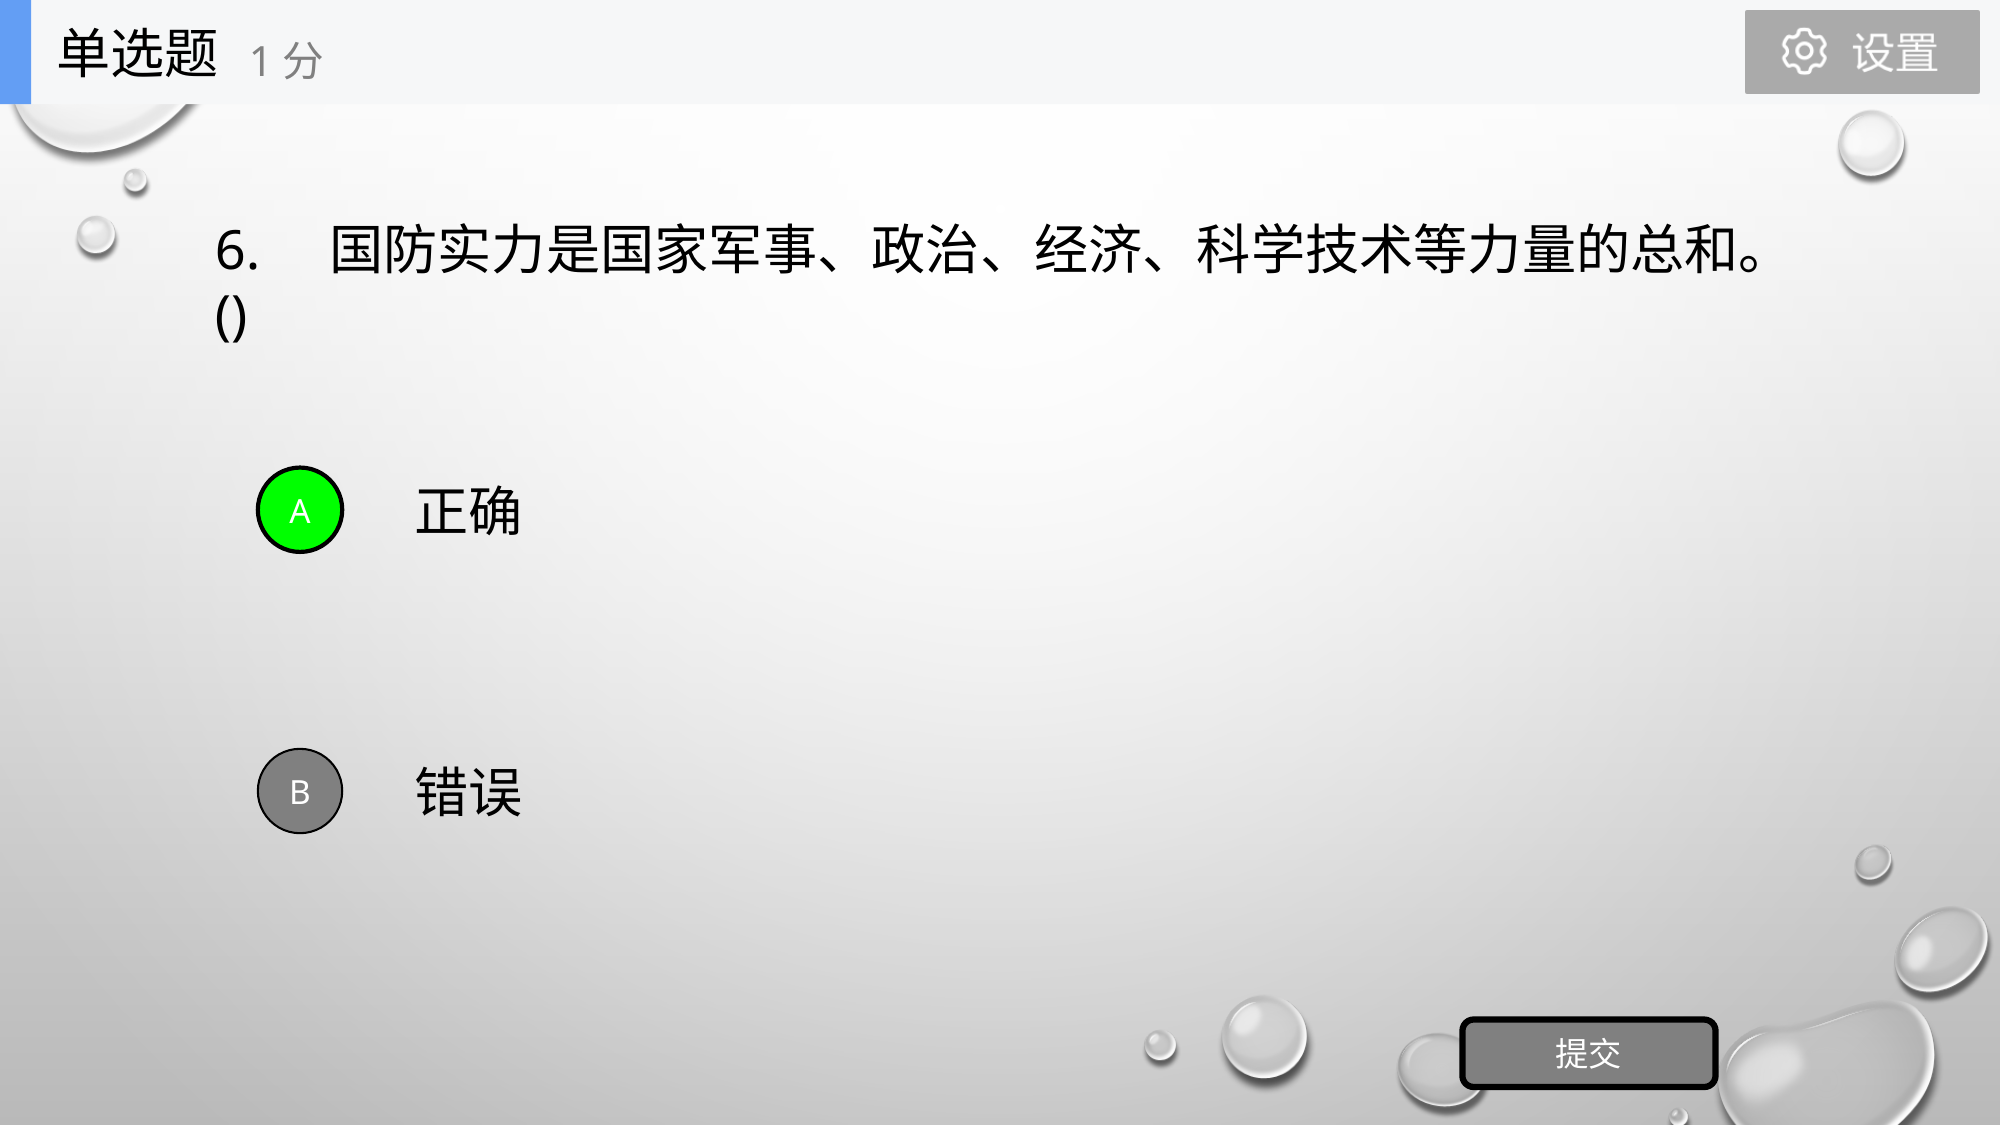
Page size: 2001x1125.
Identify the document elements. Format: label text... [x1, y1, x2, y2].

text_box 正确 [399, 469, 555, 550]
text_box 提交 [1461, 1018, 1717, 1089]
text_box A [256, 466, 344, 554]
picture [0, 105, 2000, 1125]
text_box 6. 国防实力是国家军事、政治、经济、科学技术等力量的总和。() [200, 207, 1800, 353]
text_box 错误 [399, 751, 555, 831]
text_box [0, 0, 2000, 105]
picture [1745, 10, 1980, 94]
text_box B [256, 747, 344, 835]
